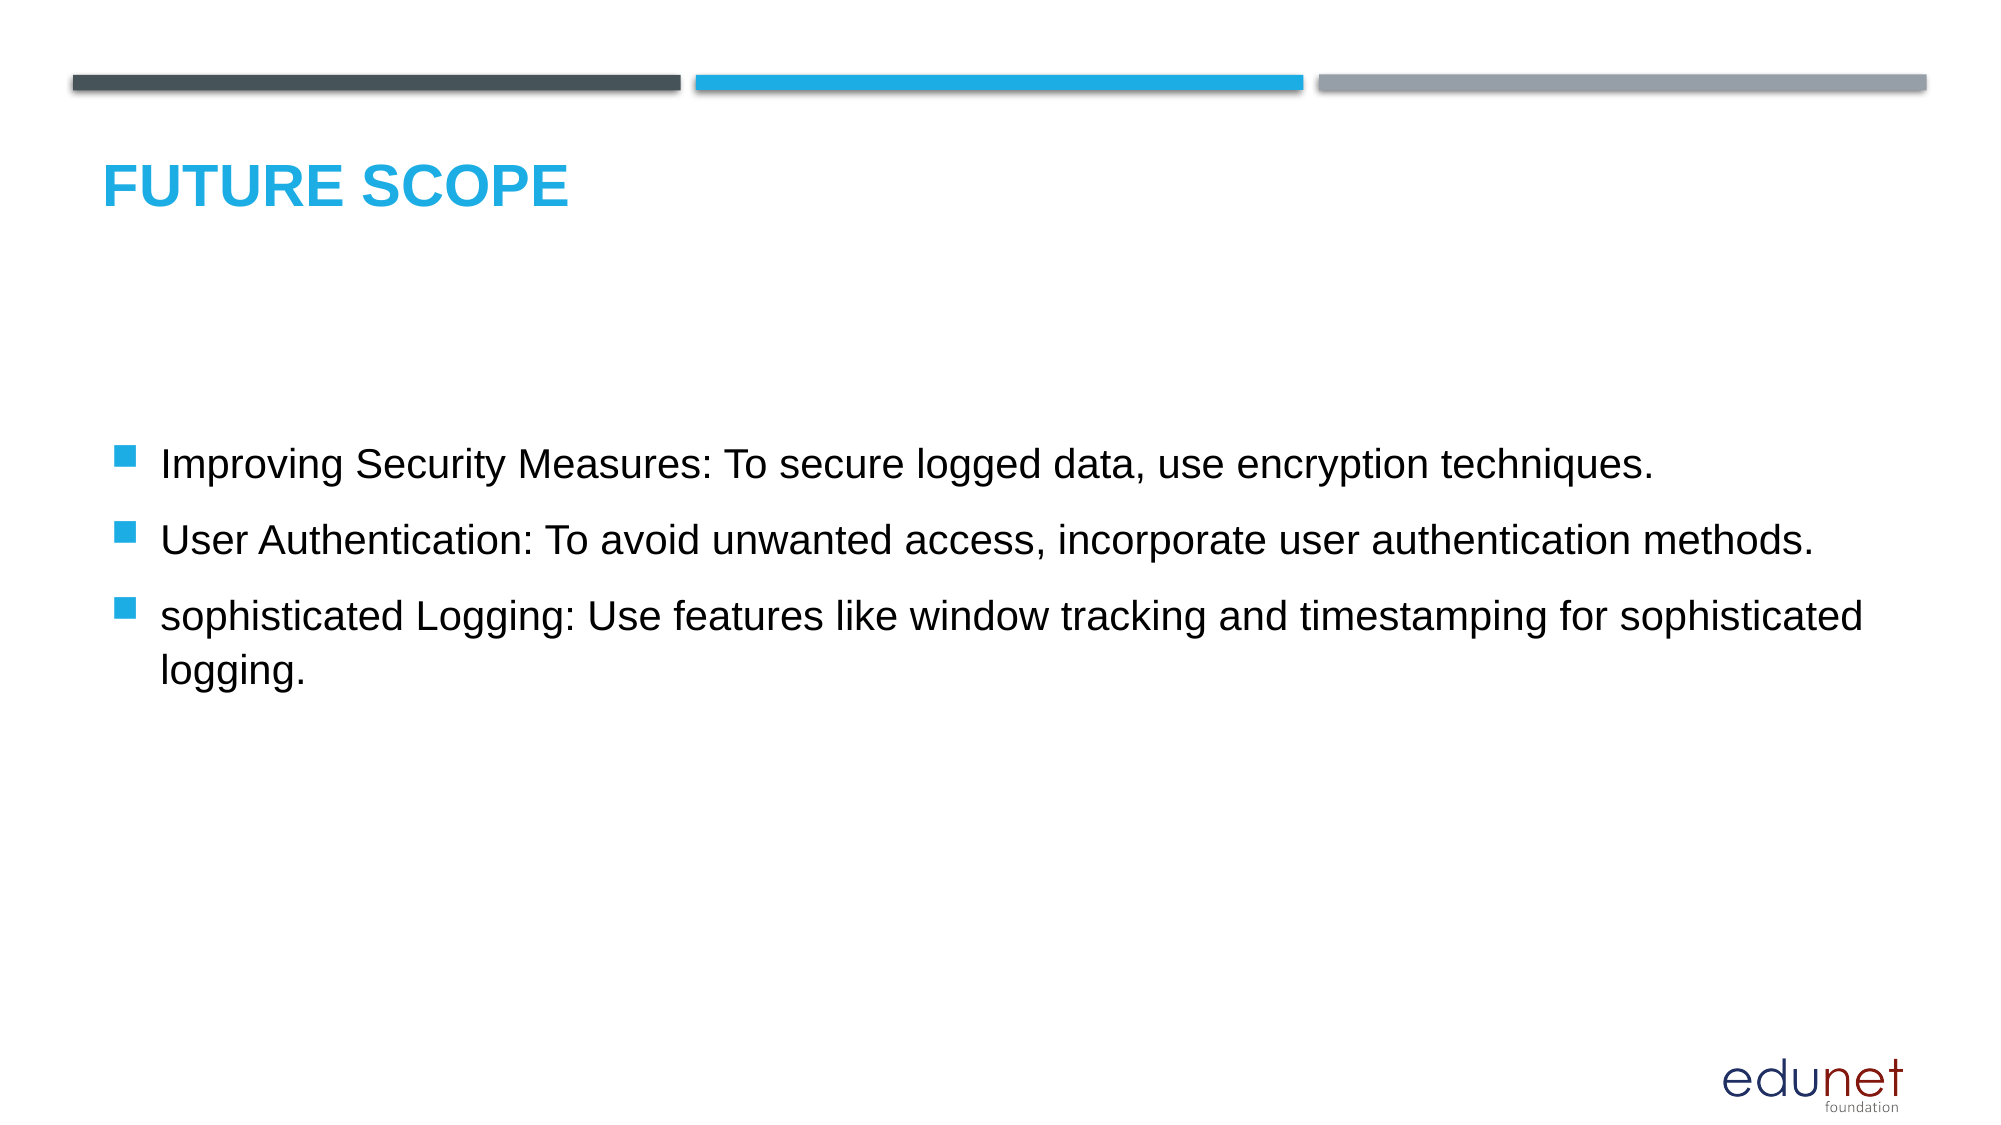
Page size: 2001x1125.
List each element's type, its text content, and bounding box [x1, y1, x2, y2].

picture [1719, 1056, 1905, 1116]
text_box Future scope [87, 138, 1898, 226]
list Improving Security Measures: To secure logged data, use encryption techniques. User Authentication: To avoid unwanted access, incorporate user authentication methods. sophisticated Logging: Use features like window tracking and timestamping for sophisticated logging. [95, 328, 1905, 797]
